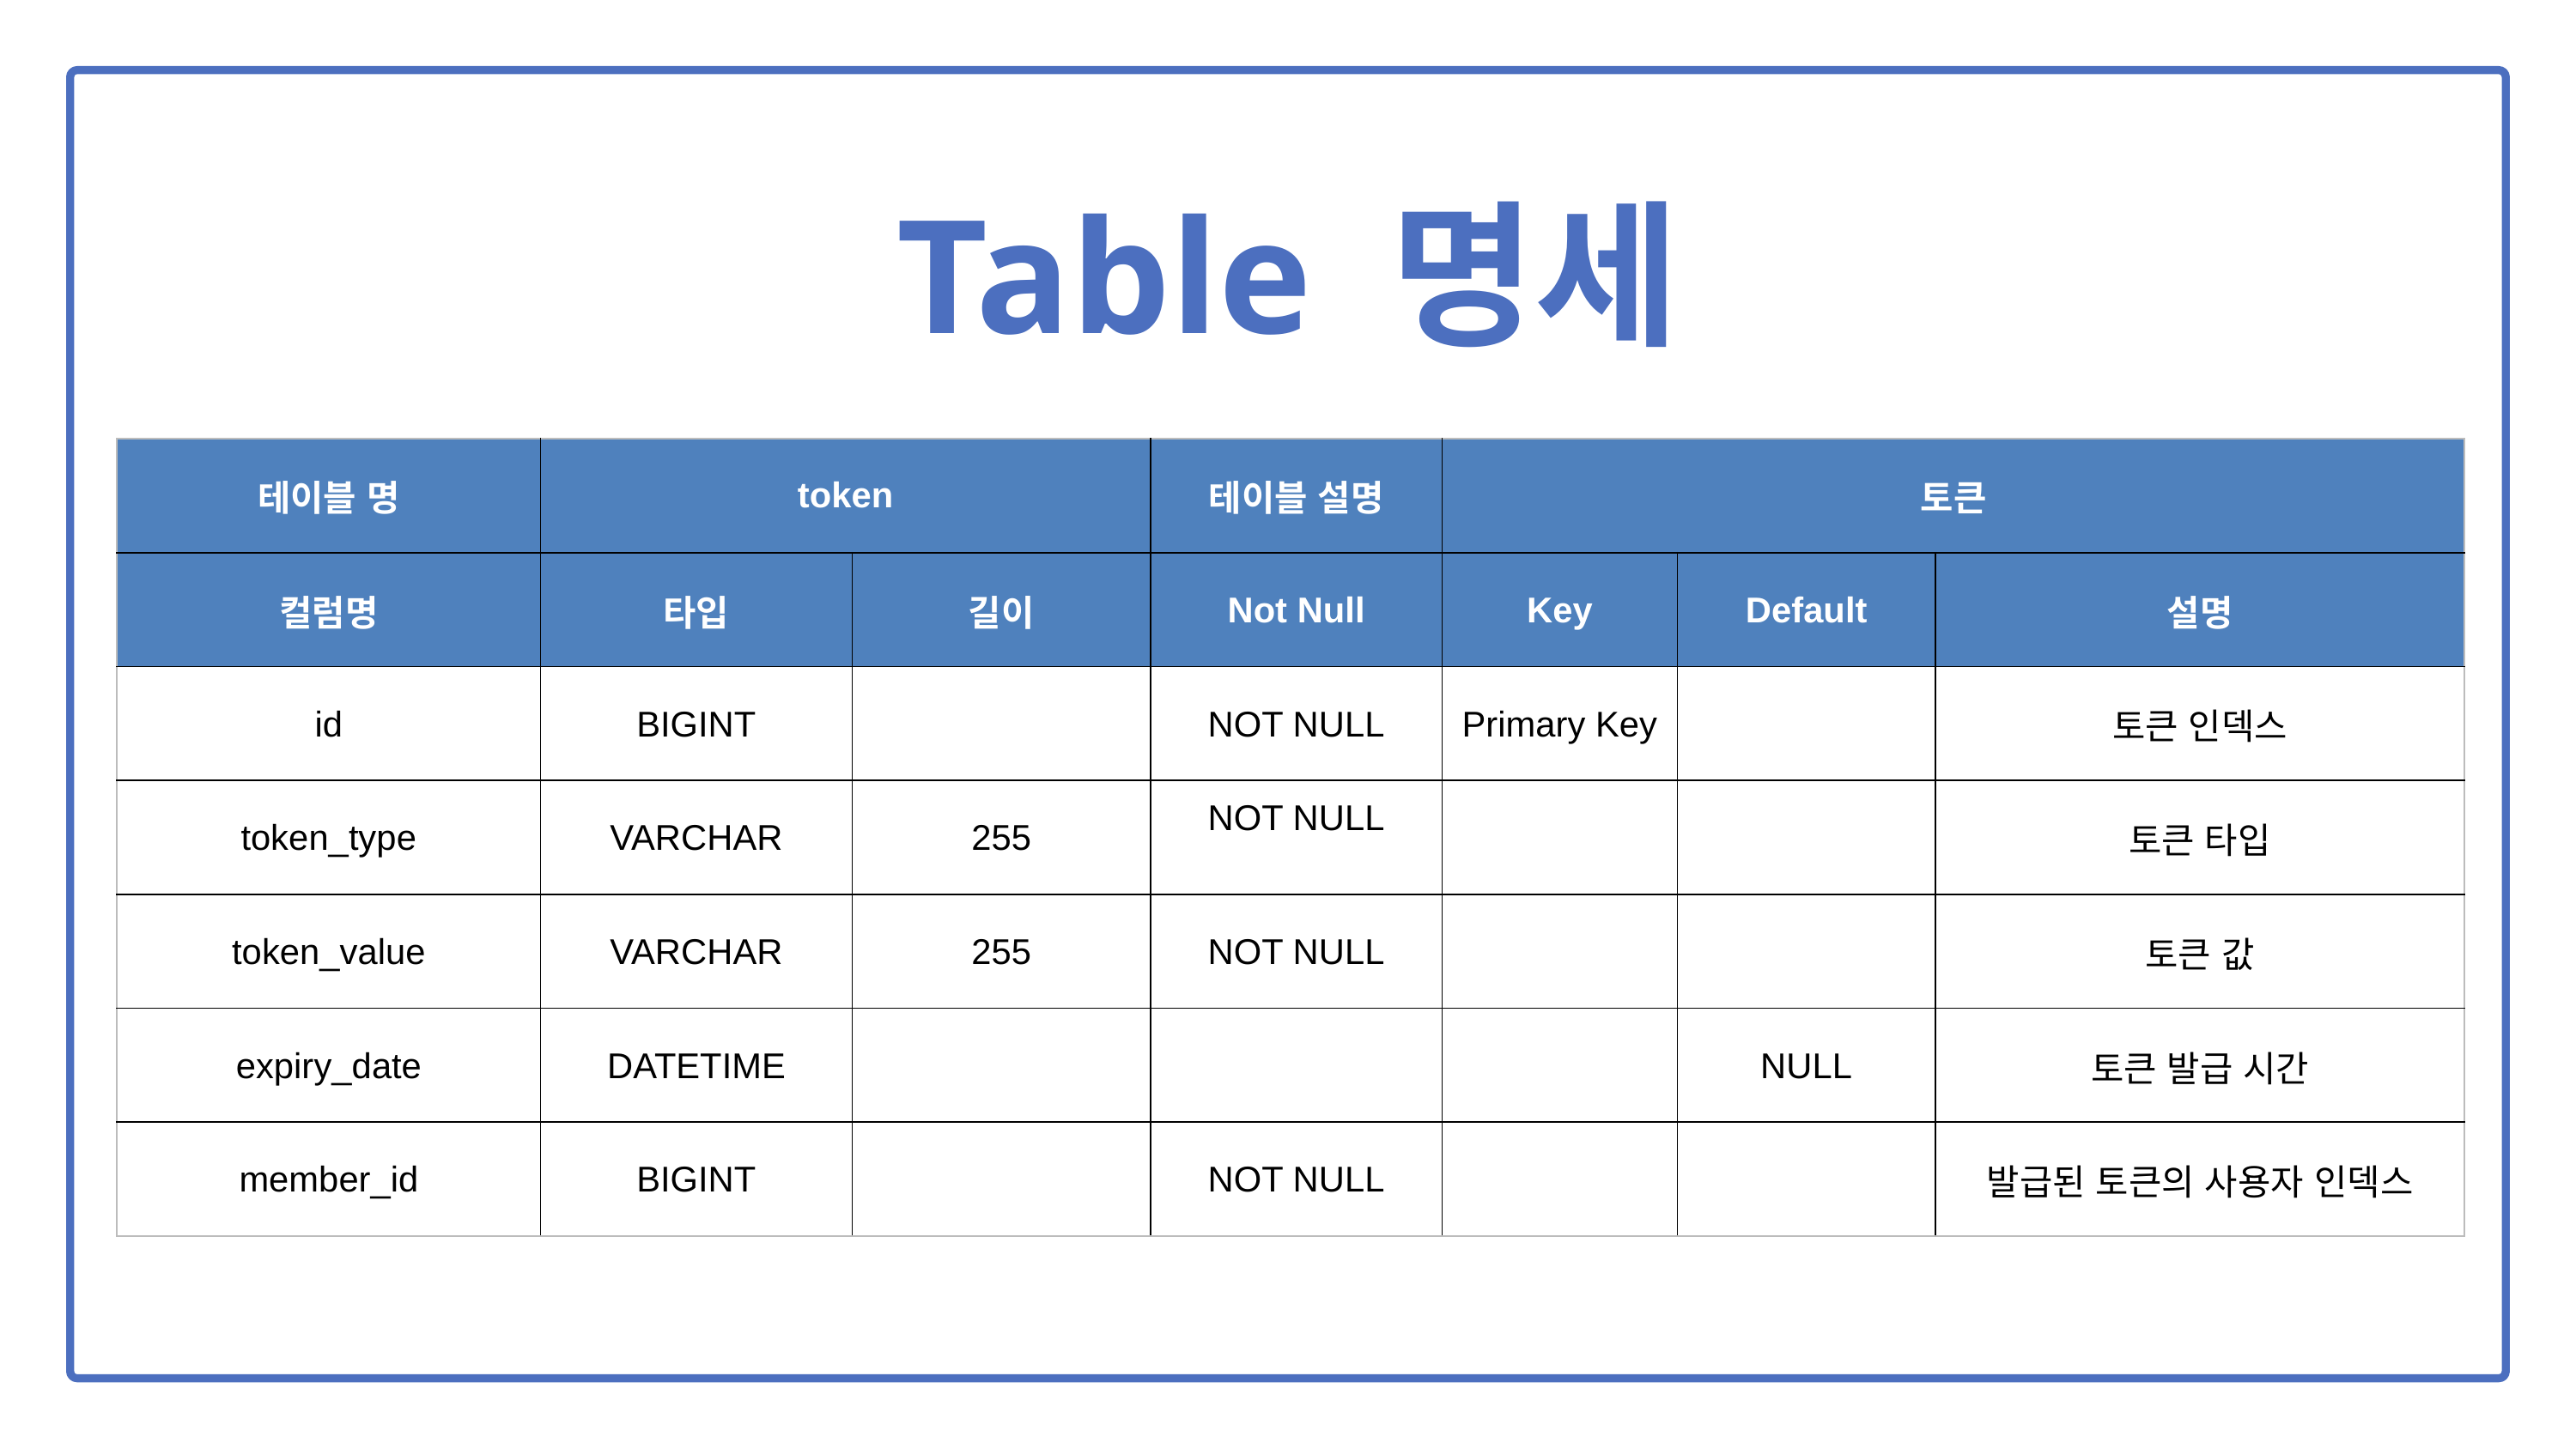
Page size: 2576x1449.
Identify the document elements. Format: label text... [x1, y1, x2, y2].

table_cell [853, 1123, 1150, 1235]
table_cell [1151, 1009, 1442, 1121]
table_cell [1678, 667, 1935, 779]
table_cell NOT NULL [1151, 667, 1442, 779]
table_cell [853, 1009, 1150, 1121]
table_cell 토큰 인덱스 [1936, 667, 2464, 779]
table_cell [1443, 1009, 1677, 1121]
table_cell [853, 667, 1150, 779]
table_cell Primary Key [1443, 667, 1677, 779]
table_cell 토큰 타입 [1936, 781, 2464, 894]
table_cell [1678, 895, 1935, 1008]
table_cell NOT NULL [1151, 781, 1442, 894]
table_cell [1443, 1123, 1677, 1235]
table_header token [541, 440, 1150, 552]
table_cell Key [1443, 554, 1677, 666]
table_cell NOT NULL [1151, 1123, 1442, 1235]
table_cell 컬럼명 [118, 554, 540, 666]
table_cell NULL [1678, 1009, 1935, 1121]
table_cell [1443, 895, 1677, 1008]
table_cell token_type [118, 781, 540, 894]
table_cell DATETIME [541, 1009, 852, 1121]
table_cell 발급된 토큰의 사용자 인덱스 [1936, 1123, 2464, 1235]
table_cell 타입 [541, 554, 852, 666]
table_cell id [118, 667, 540, 779]
table_cell NOT NULL [1151, 895, 1442, 1008]
table_header 테이블 설명 [1151, 440, 1442, 552]
table_cell 255 [853, 781, 1150, 894]
table_cell BIGINT [541, 667, 852, 779]
table_cell 255 [853, 895, 1150, 1008]
table_cell Default [1678, 554, 1935, 666]
table_cell VARCHAR [541, 895, 852, 1008]
table_cell token_value [118, 895, 540, 1008]
table_cell 토큰 발급 시간 [1936, 1009, 2464, 1121]
table_cell 설명 [1936, 554, 2464, 666]
table_header 토큰 [1443, 440, 2464, 552]
table_cell expiry_date [118, 1009, 540, 1121]
table_cell BIGINT [541, 1123, 852, 1235]
table_cell [1678, 1123, 1935, 1235]
table_cell 토큰 값 [1936, 895, 2464, 1008]
text_box Table 명세 [77, 142, 2500, 365]
table_cell Not Null [1151, 554, 1442, 666]
table_cell member_id [118, 1123, 540, 1235]
table_cell VARCHAR [541, 781, 852, 894]
table_cell [1678, 781, 1935, 894]
text_box [70, 70, 2506, 1379]
table_cell [1443, 781, 1677, 894]
table_header 테이블 명 [118, 440, 540, 552]
table_cell 길이 [853, 554, 1150, 666]
